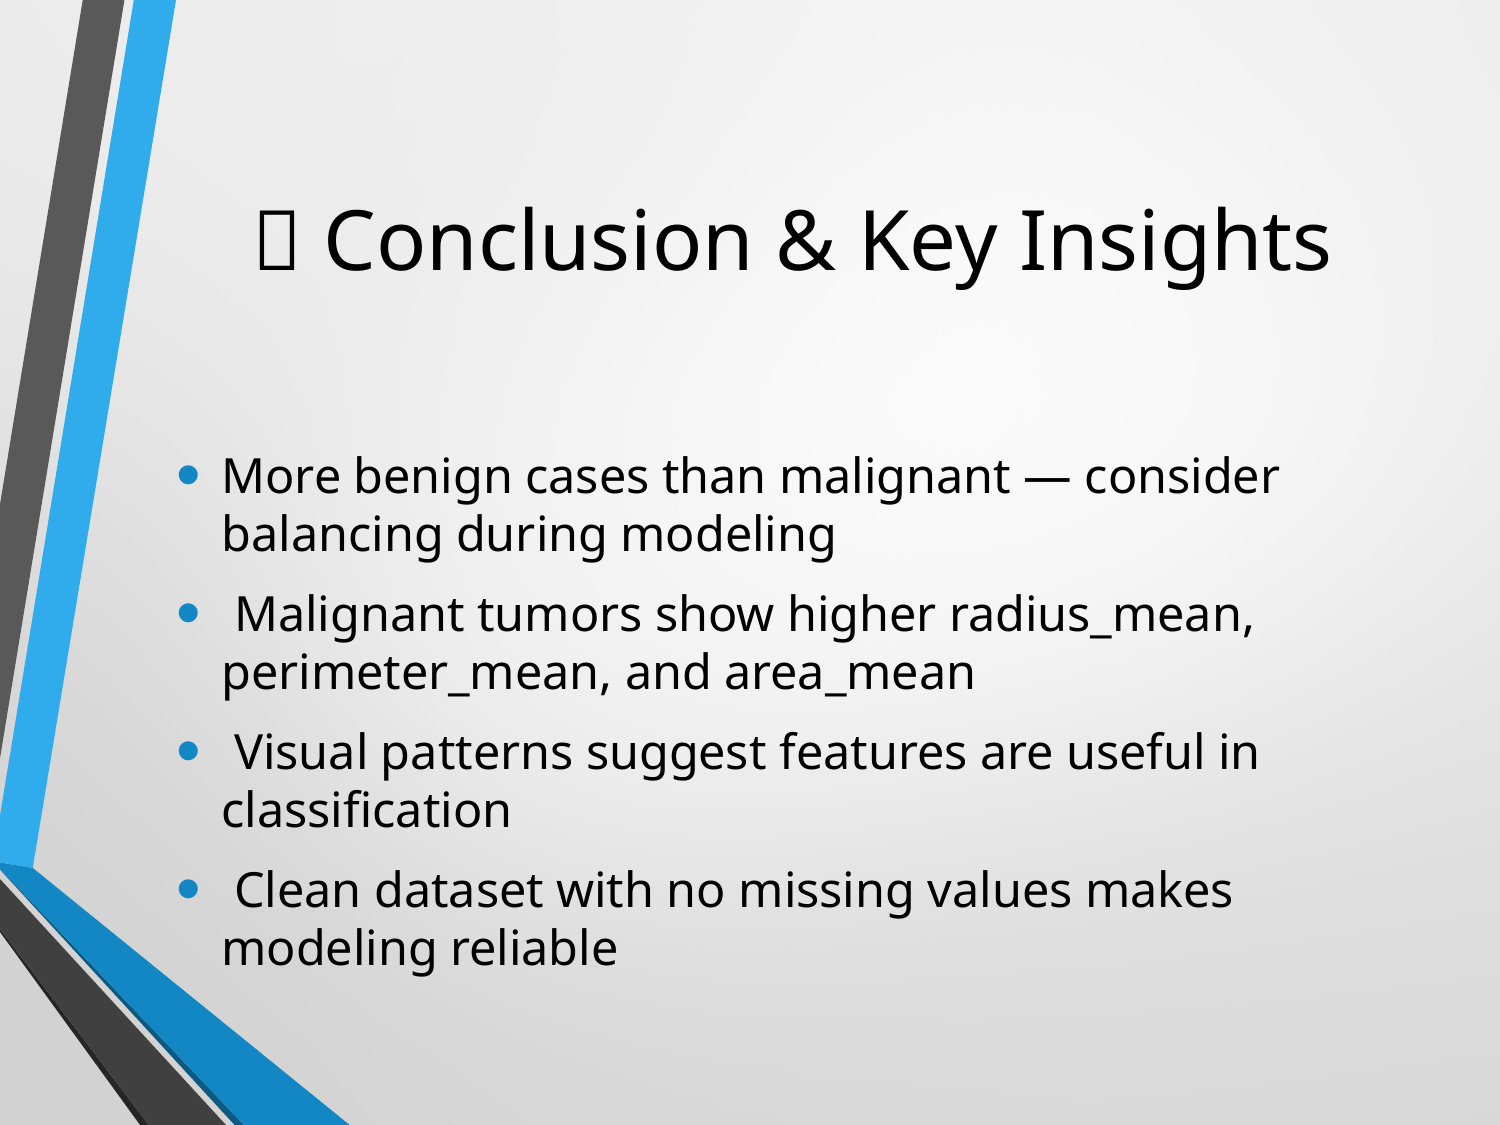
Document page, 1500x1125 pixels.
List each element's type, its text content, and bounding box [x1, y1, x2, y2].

list More benign cases than malignant — consider balancing during modeling Malignant tumors show higher radius_mean, perimeter_mean, and area_mean Visual patterns suggest features are useful in classification Clean dataset with no missing values makes modeling reliable [161, 437, 1425, 985]
text_box [239, 319, 1318, 942]
title 📌 Conclusion & Key Insights [161, 75, 1425, 400]
